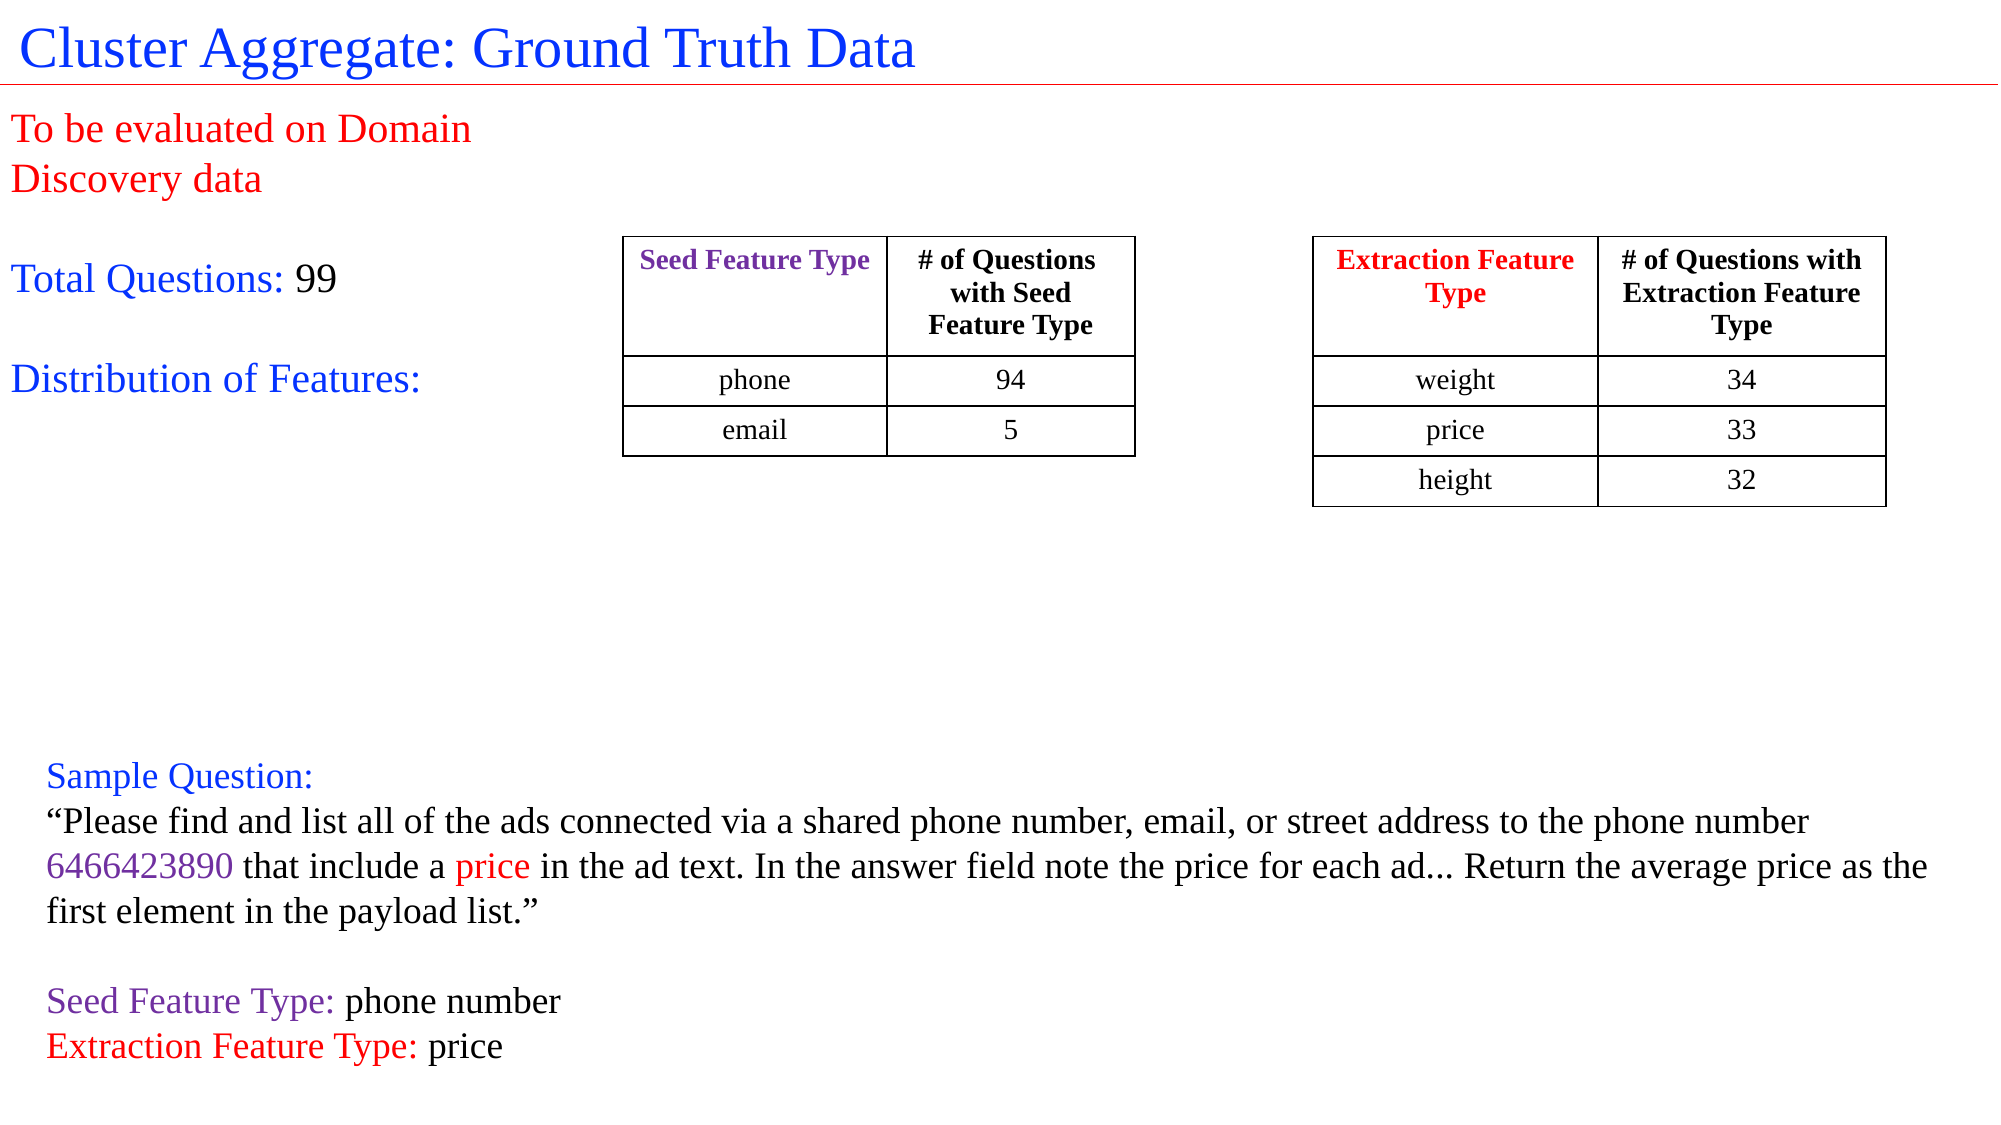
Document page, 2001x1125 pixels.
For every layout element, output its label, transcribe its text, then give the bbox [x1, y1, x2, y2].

table_cell 5 [888, 407, 1134, 455]
table_header Seed Feature Type [624, 237, 886, 355]
text_box To be evaluated on Domain Discovery data Total Questions: 99 Distribution of Features: [0, 93, 611, 409]
table_cell phone [624, 357, 886, 405]
table_cell 94 [888, 357, 1134, 405]
text_box Cluster Aggregate: Ground Truth Data [4, 2, 932, 84]
table_header # of Questions with Seed Feature Type [888, 237, 1134, 355]
table_cell weight [1314, 357, 1597, 405]
table_cell 33 [1599, 407, 1885, 455]
table_header # of Questions with Extraction Feature Type [1599, 237, 1885, 355]
table_cell height [1314, 457, 1597, 506]
text_box Sample Question: “Please find and list all of the ads connected via a shared phone number, email, or street address to the phone number 6466423890 that include a price in the ad text. In the answer field note the price for each ad... Return the average price as the first element in the payload list.” Seed Feature Type: phone number Extraction Feature Type: price [31, 744, 1963, 1074]
table_cell 32 [1599, 457, 1885, 506]
table_cell email [624, 407, 886, 455]
table_header Extraction Feature Type [1314, 237, 1597, 355]
table_cell 34 [1599, 357, 1885, 405]
table_cell price [1314, 407, 1597, 455]
